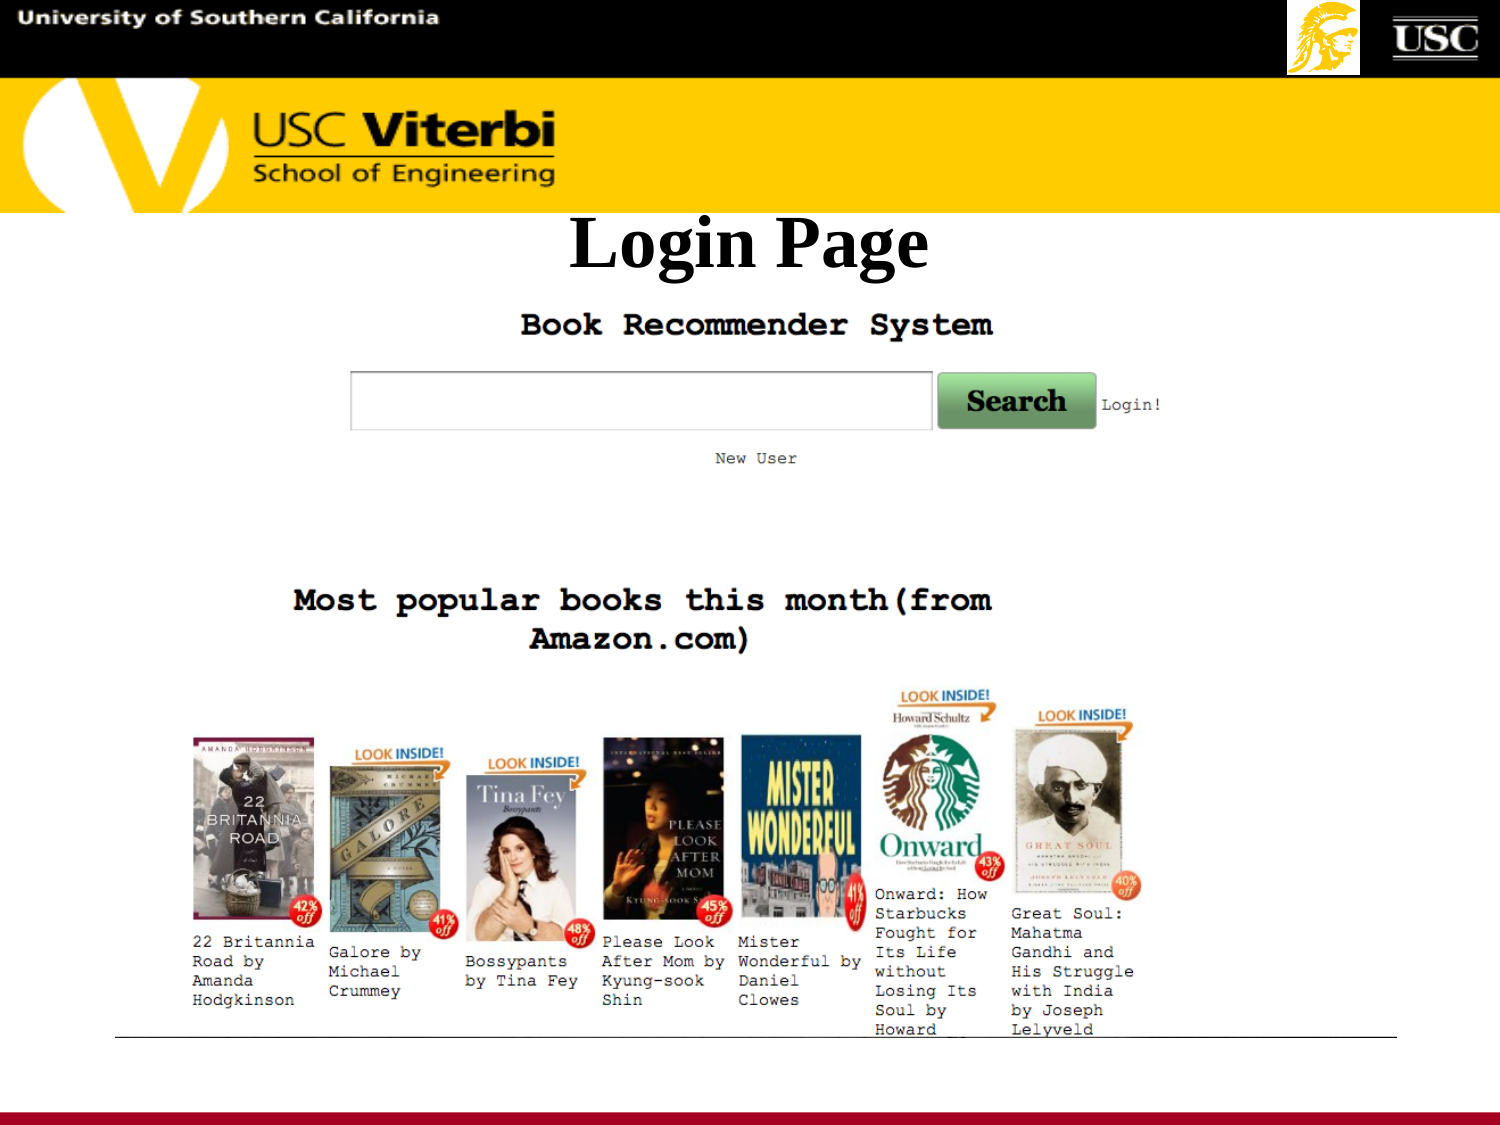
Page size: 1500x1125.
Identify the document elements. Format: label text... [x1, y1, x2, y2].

title Login Page [112, 162, 1388, 313]
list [115, 312, 1397, 1038]
picture [0, 0, 1500, 213]
